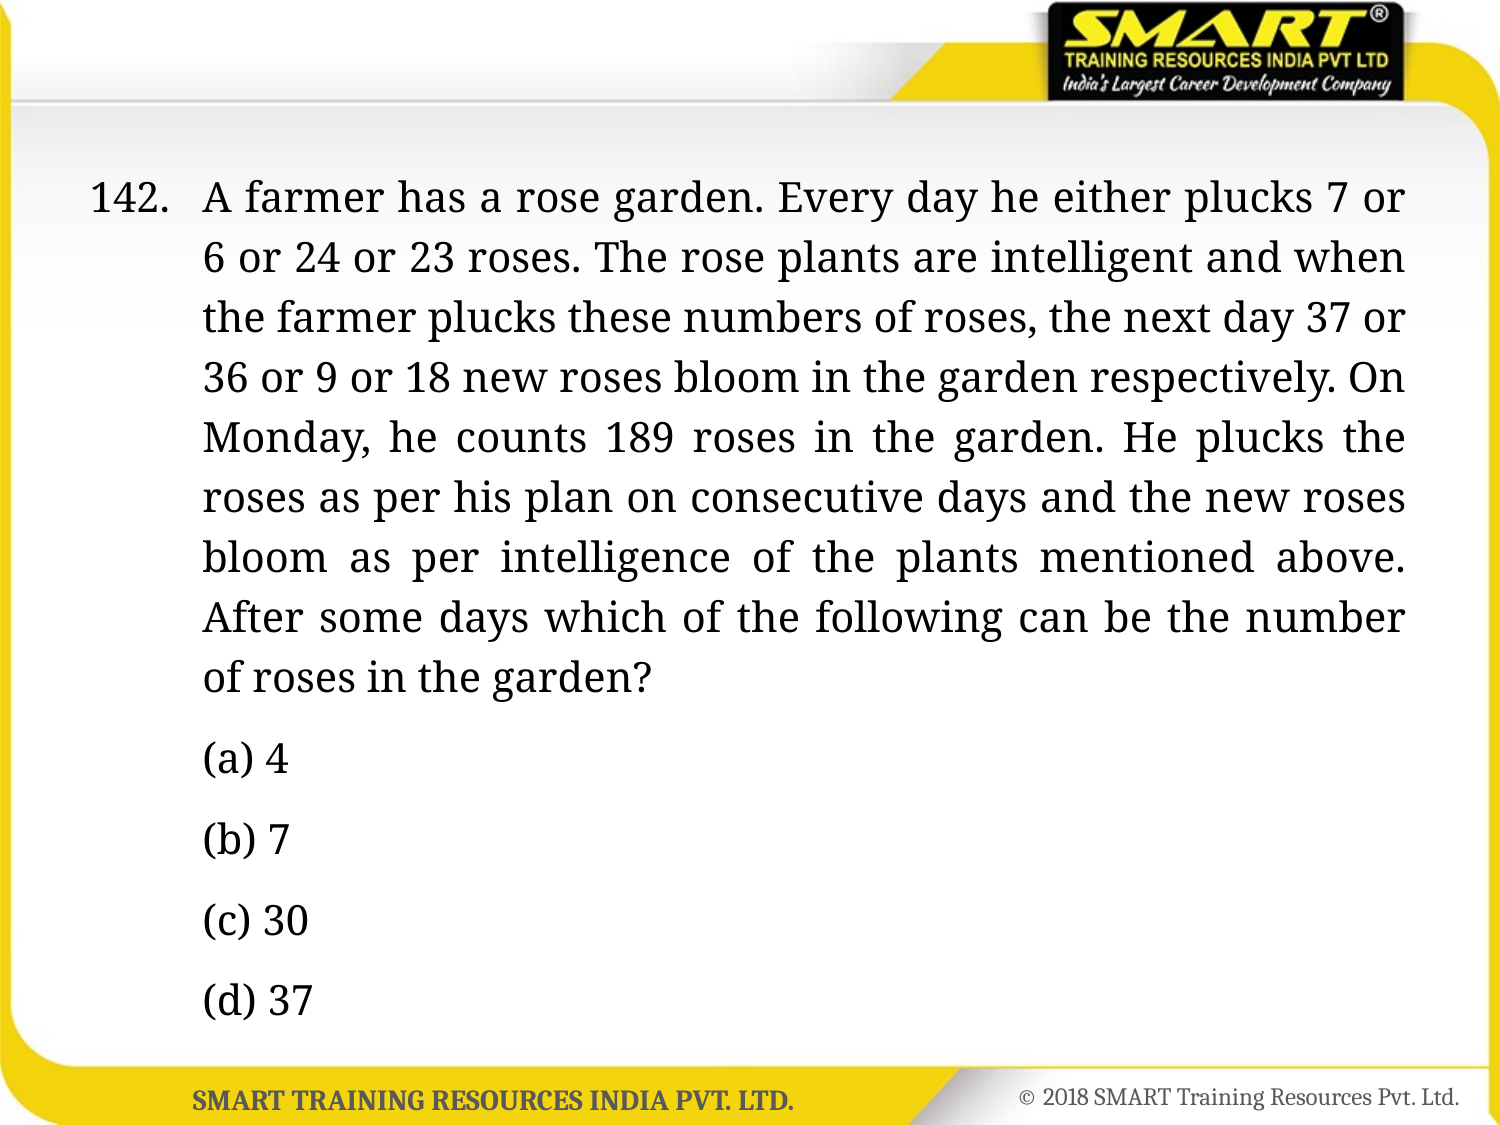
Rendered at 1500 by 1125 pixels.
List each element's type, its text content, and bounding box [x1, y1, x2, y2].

picture [0, 0, 1500, 1125]
text_box 142. A farmer has a rose garden. Every day he either plucks 7 or 6 or 24 or 23 roses. The rose plants are intelligent and when the farmer plucks these numbers of roses, the next day 37 or 36 or 9 or 18 new roses bloom in the garden respectively. On Monday, he counts 189 roses in the garden. He plucks the roses as per his plan on consecutive days and the new roses bloom as per intelligence of the plants mentioned above. After some days which of the following can be the number of roses in the garden? (a) 4 (b) 7 (c) 30 (d) 37 [74, 153, 1422, 1032]
